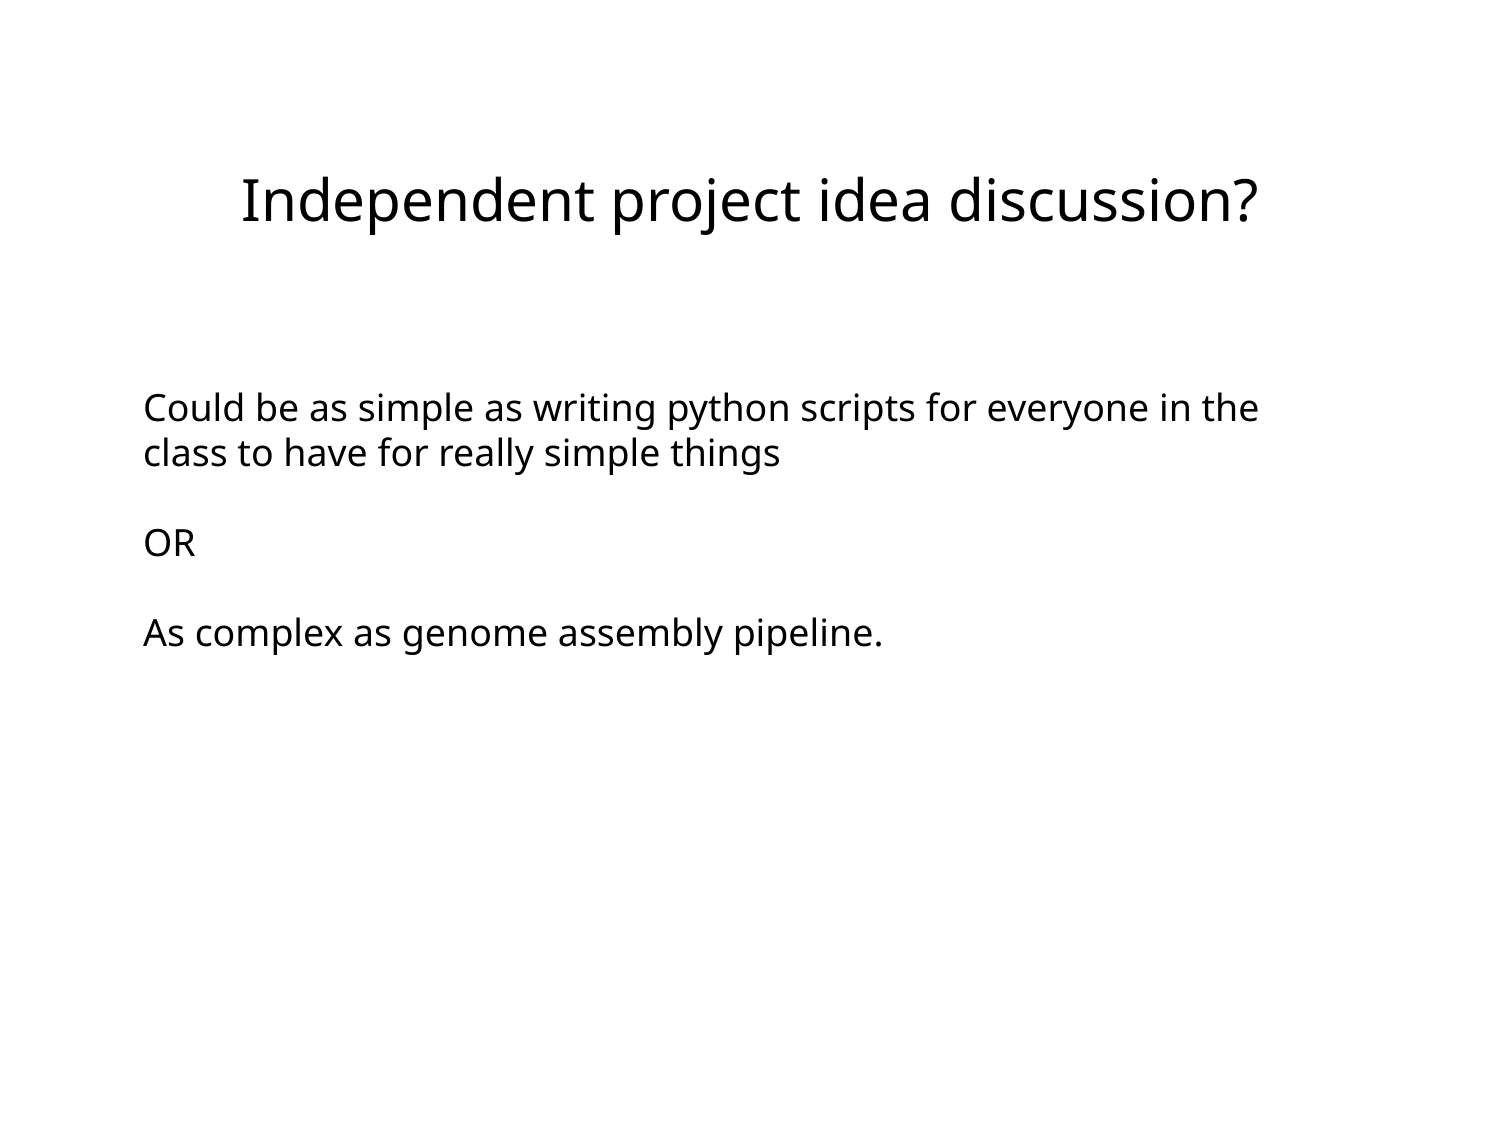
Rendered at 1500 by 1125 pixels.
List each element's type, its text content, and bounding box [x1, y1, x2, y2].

text_box [111, 188, 1429, 295]
text_box Independent project idea discussion? [226, 155, 1274, 241]
text_box Could be as simple as writing python scripts for everyone in the class to have for really simple things OR As complex as genome assembly pipeline. [128, 376, 1342, 662]
